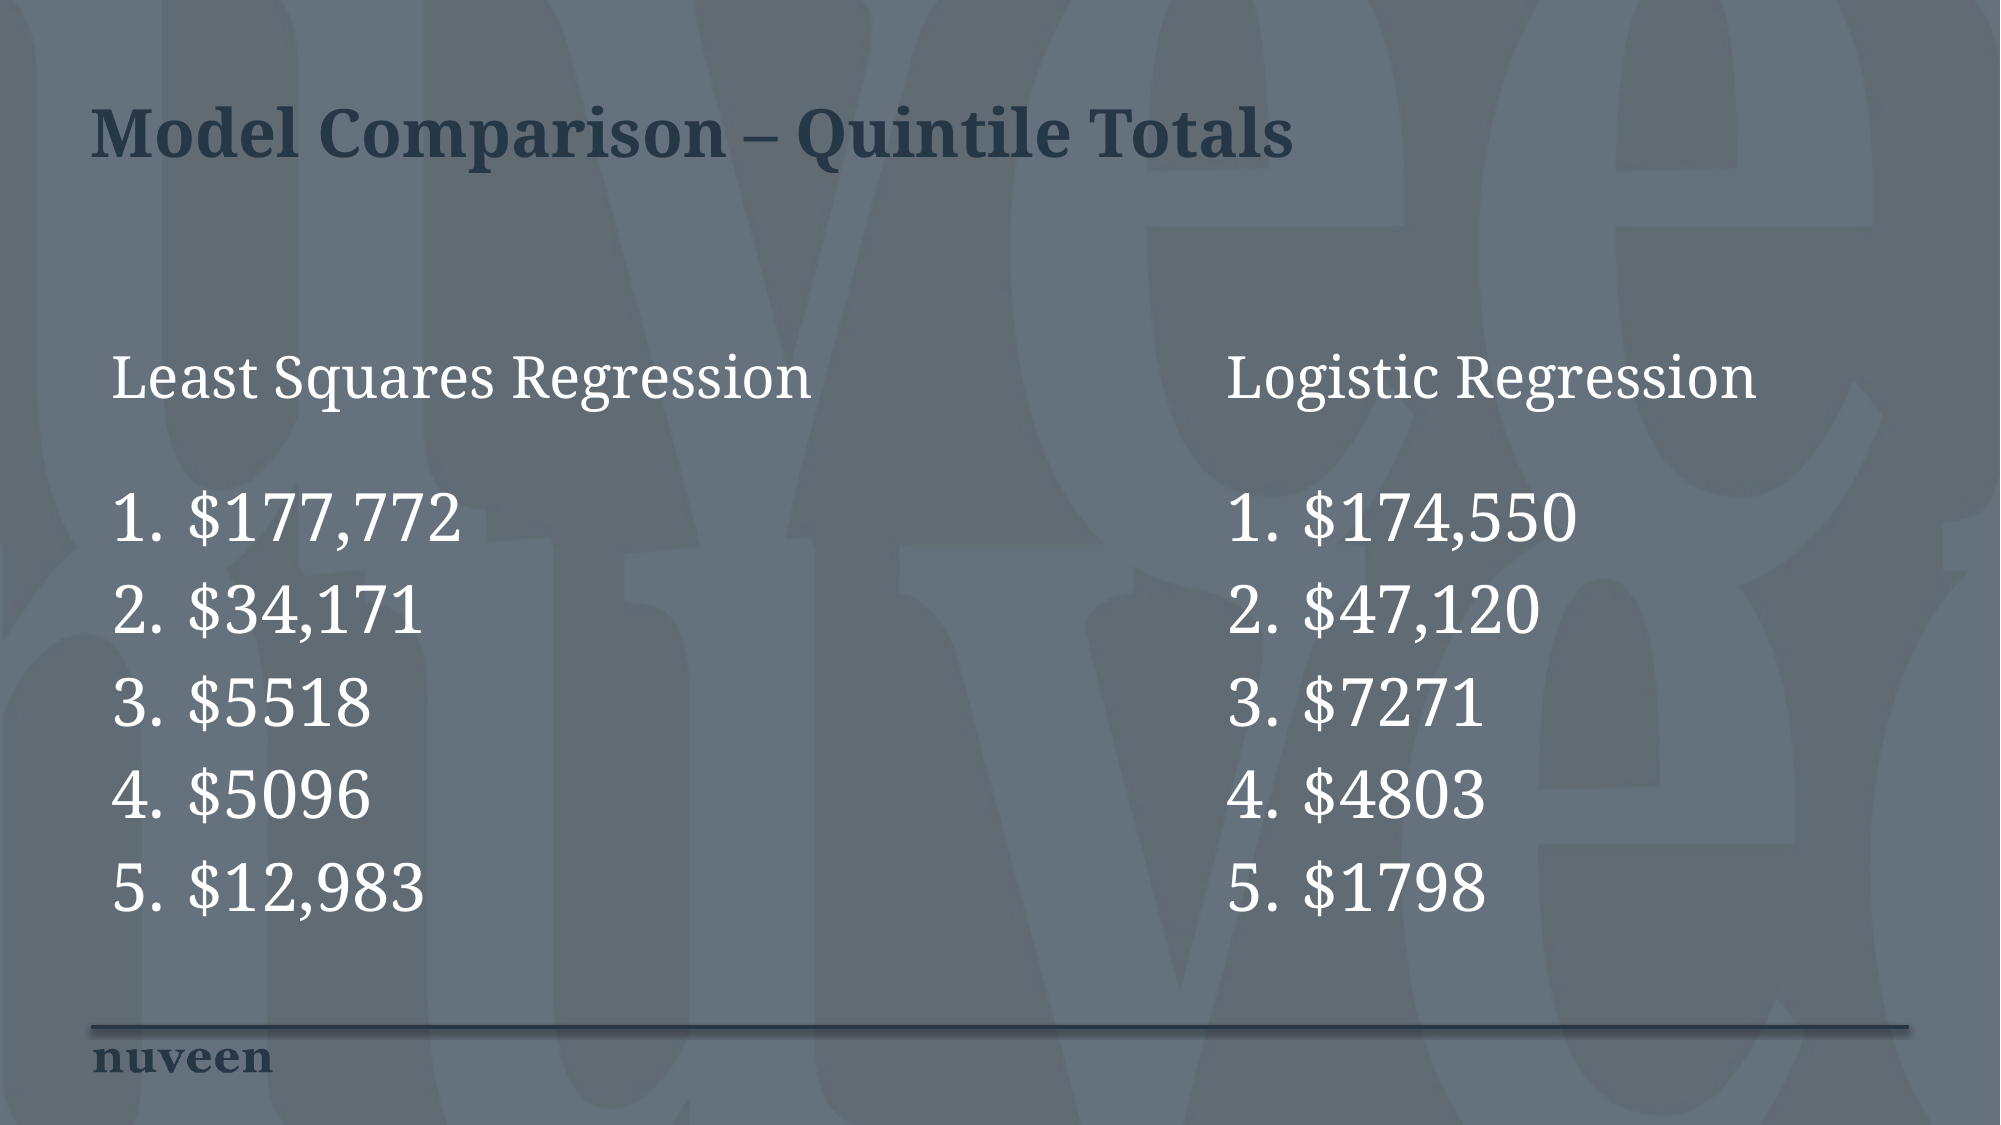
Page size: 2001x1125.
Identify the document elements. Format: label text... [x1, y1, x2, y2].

text_box $177,772 $34,171 $5518 $5096 $12,983 [111, 474, 774, 862]
text_box $174,550 $47,120 $7271 $4803 $1798 [1226, 474, 1889, 862]
text_box Least Squares Regression [111, 340, 842, 503]
title Model Comparison – Quintile Totals [90, 91, 1910, 210]
picture [48, 1004, 317, 1117]
text_box Logistic Regression [1226, 340, 1850, 474]
